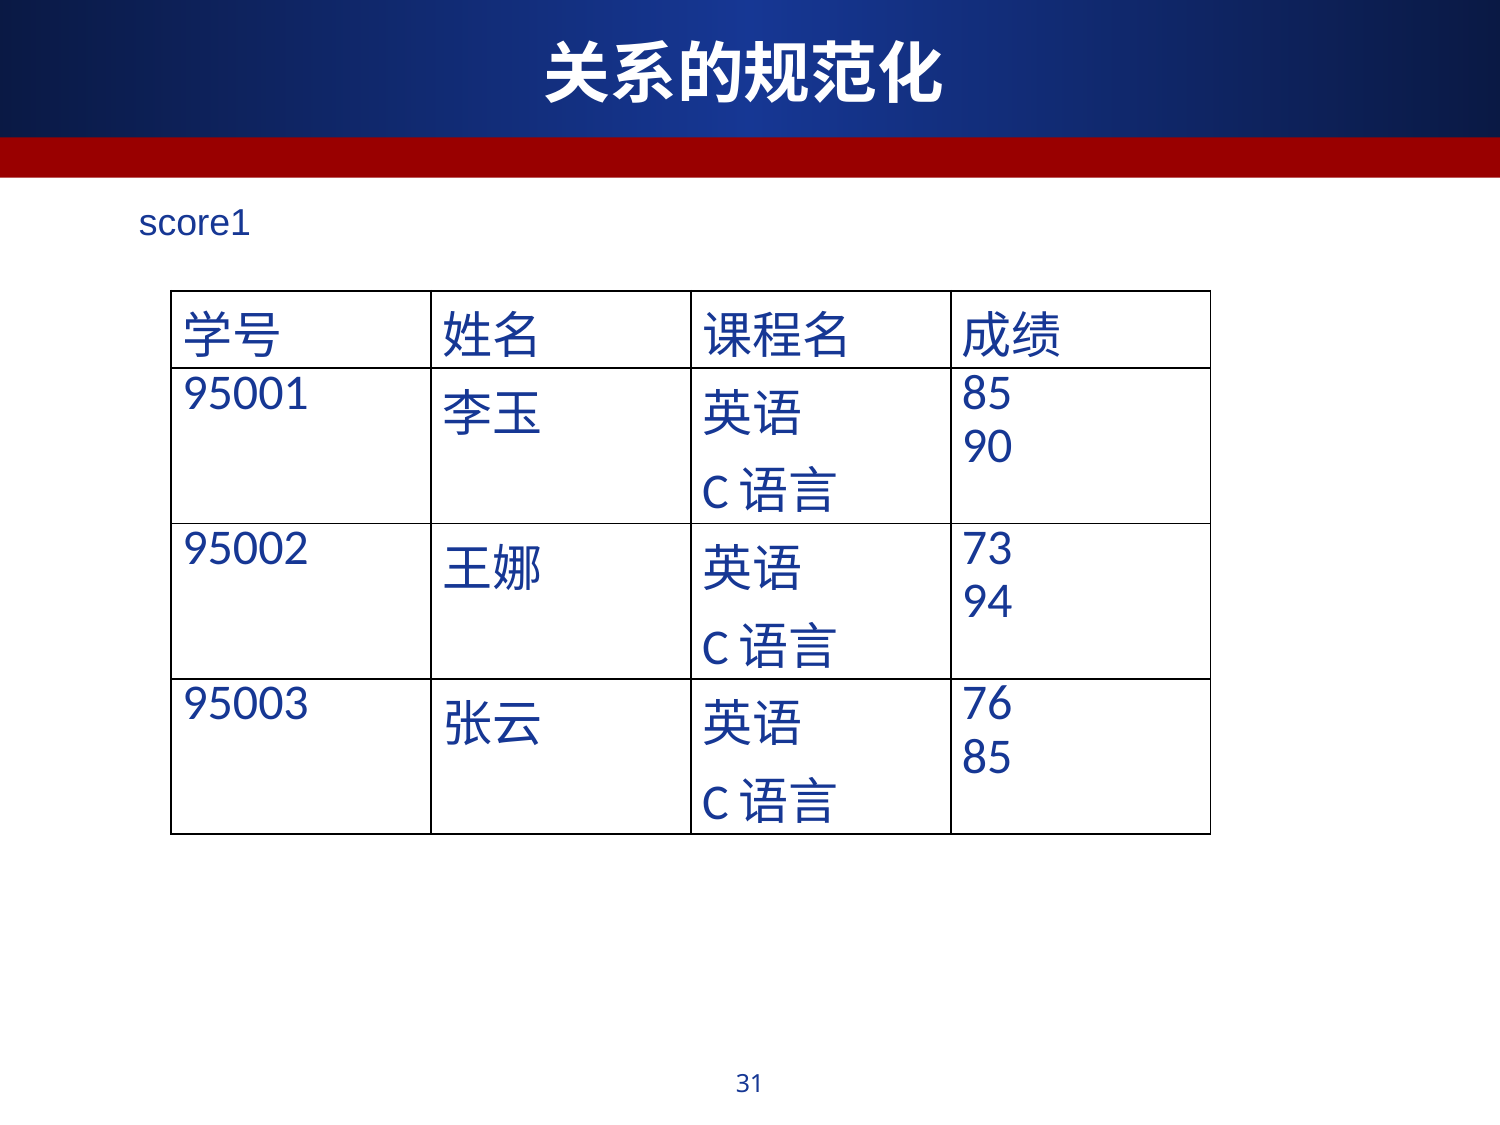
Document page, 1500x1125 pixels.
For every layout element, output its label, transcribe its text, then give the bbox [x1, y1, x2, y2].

table_cell 95001 [172, 369, 430, 523]
table_cell 85 90 [952, 369, 1210, 523]
table_header 成绩 [952, 292, 1210, 367]
table_cell 张云 [432, 680, 690, 833]
title 关系的规范化 [49, 24, 1438, 118]
table_cell 英语 C语言 [692, 524, 950, 678]
table_header 姓名 [432, 292, 690, 367]
table_header 学号 [172, 292, 430, 367]
table_cell 95003 [172, 680, 430, 833]
table_cell 95002 [172, 524, 430, 678]
table_cell 英语 C语言 [692, 680, 950, 833]
table_header 课程名 [692, 292, 950, 367]
text_box score1 [123, 190, 550, 251]
table_cell 英语 C语言 [692, 369, 950, 523]
table_cell 76 85 [952, 680, 1210, 833]
table_cell 李玉 [432, 369, 690, 523]
table_cell 73 94 [952, 524, 1210, 678]
table_cell 王娜 [432, 524, 690, 678]
slide_number 31 [574, 1059, 926, 1113]
